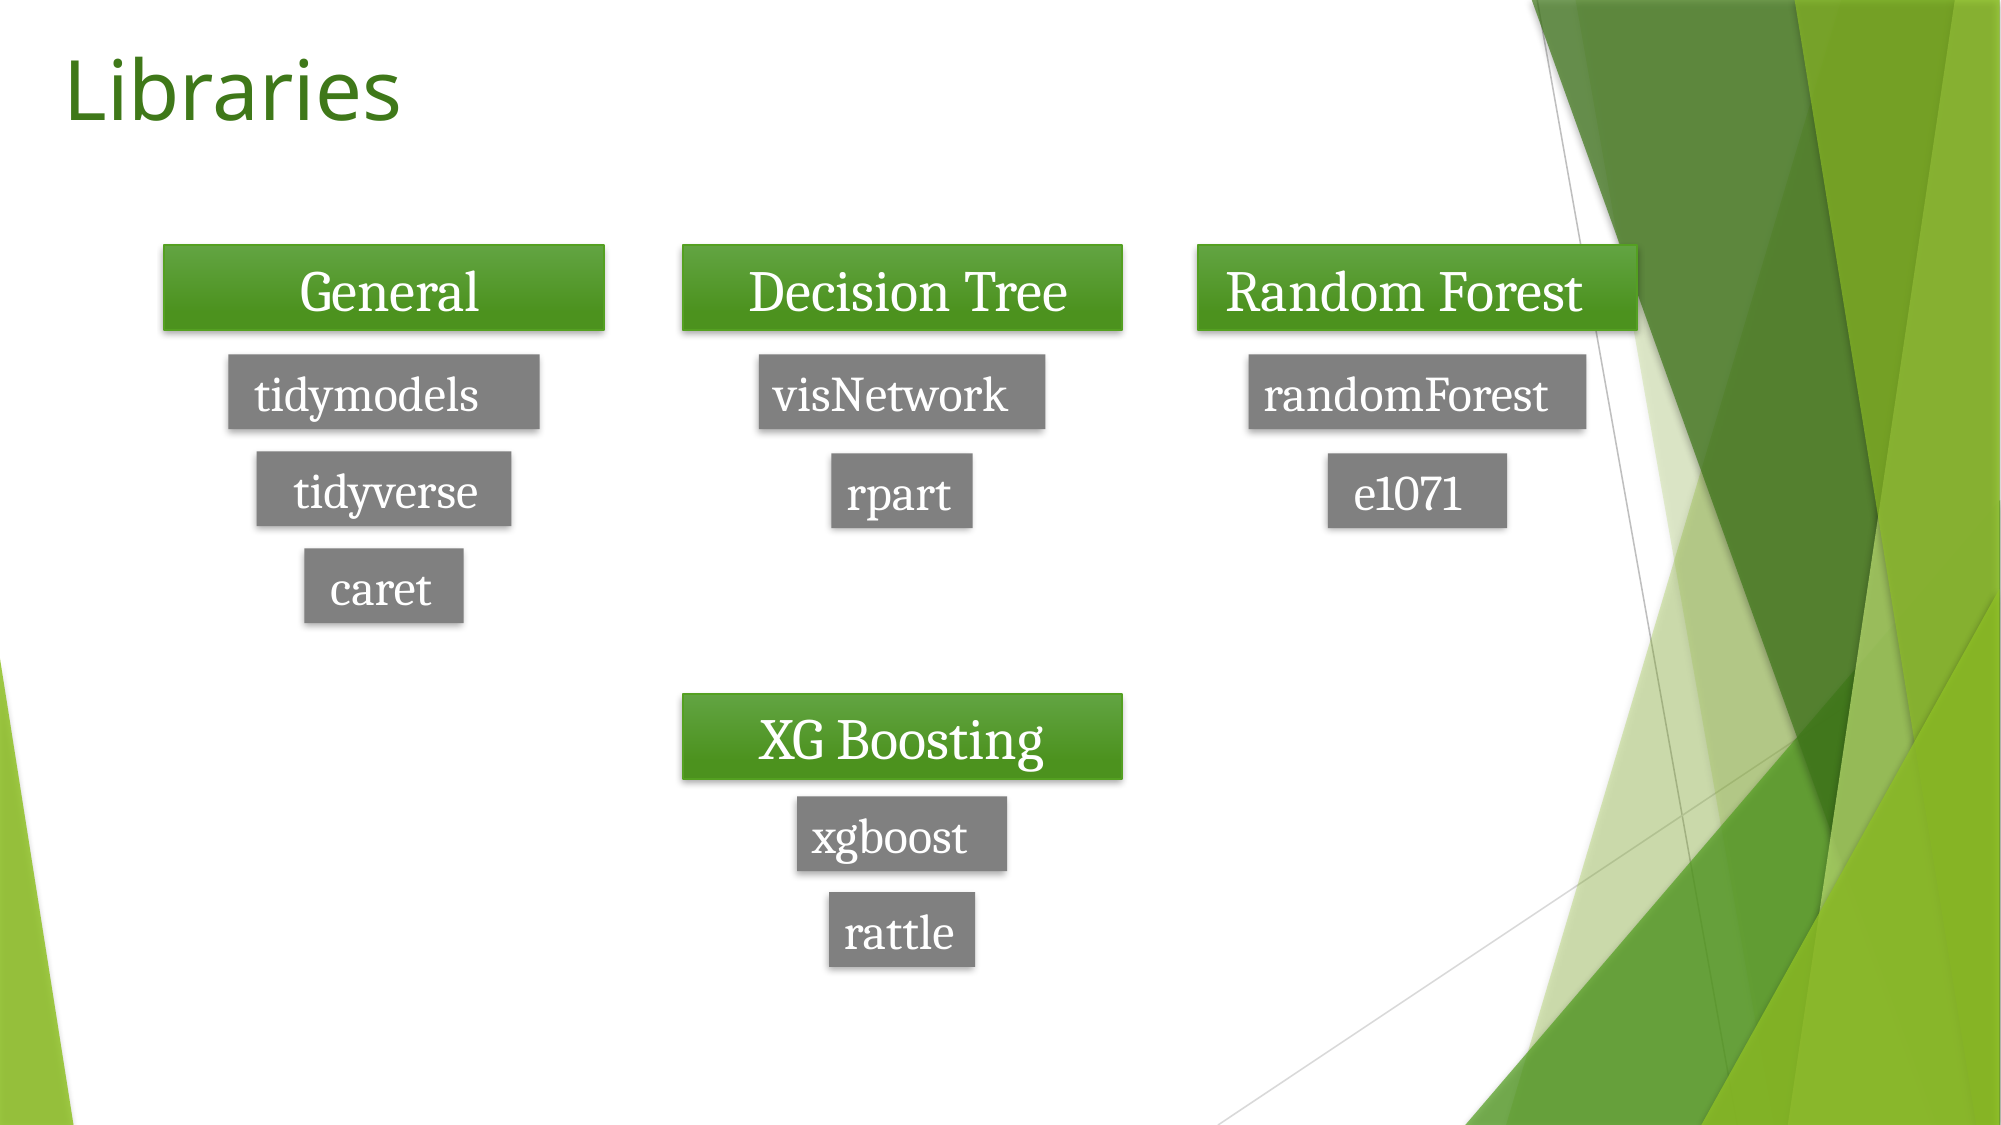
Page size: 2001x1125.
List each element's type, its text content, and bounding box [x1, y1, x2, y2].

text_box visNetwork [758, 354, 1046, 430]
text_box rpart [831, 453, 973, 529]
text_box Libraries [49, 29, 1051, 145]
text_box xgboost [797, 796, 1008, 872]
text_box Decision Tree [682, 244, 1123, 331]
text_box XG Boosting [682, 693, 1123, 780]
text_box rattle [829, 892, 976, 967]
text_box General [163, 244, 605, 331]
text_box caret [304, 548, 464, 624]
text_box tidymodels [228, 354, 540, 430]
text_box Random Forest [1197, 244, 1638, 331]
text_box e1071 [1327, 453, 1508, 529]
text_box tidyverse [256, 451, 512, 527]
text_box randomForest [1248, 354, 1587, 430]
